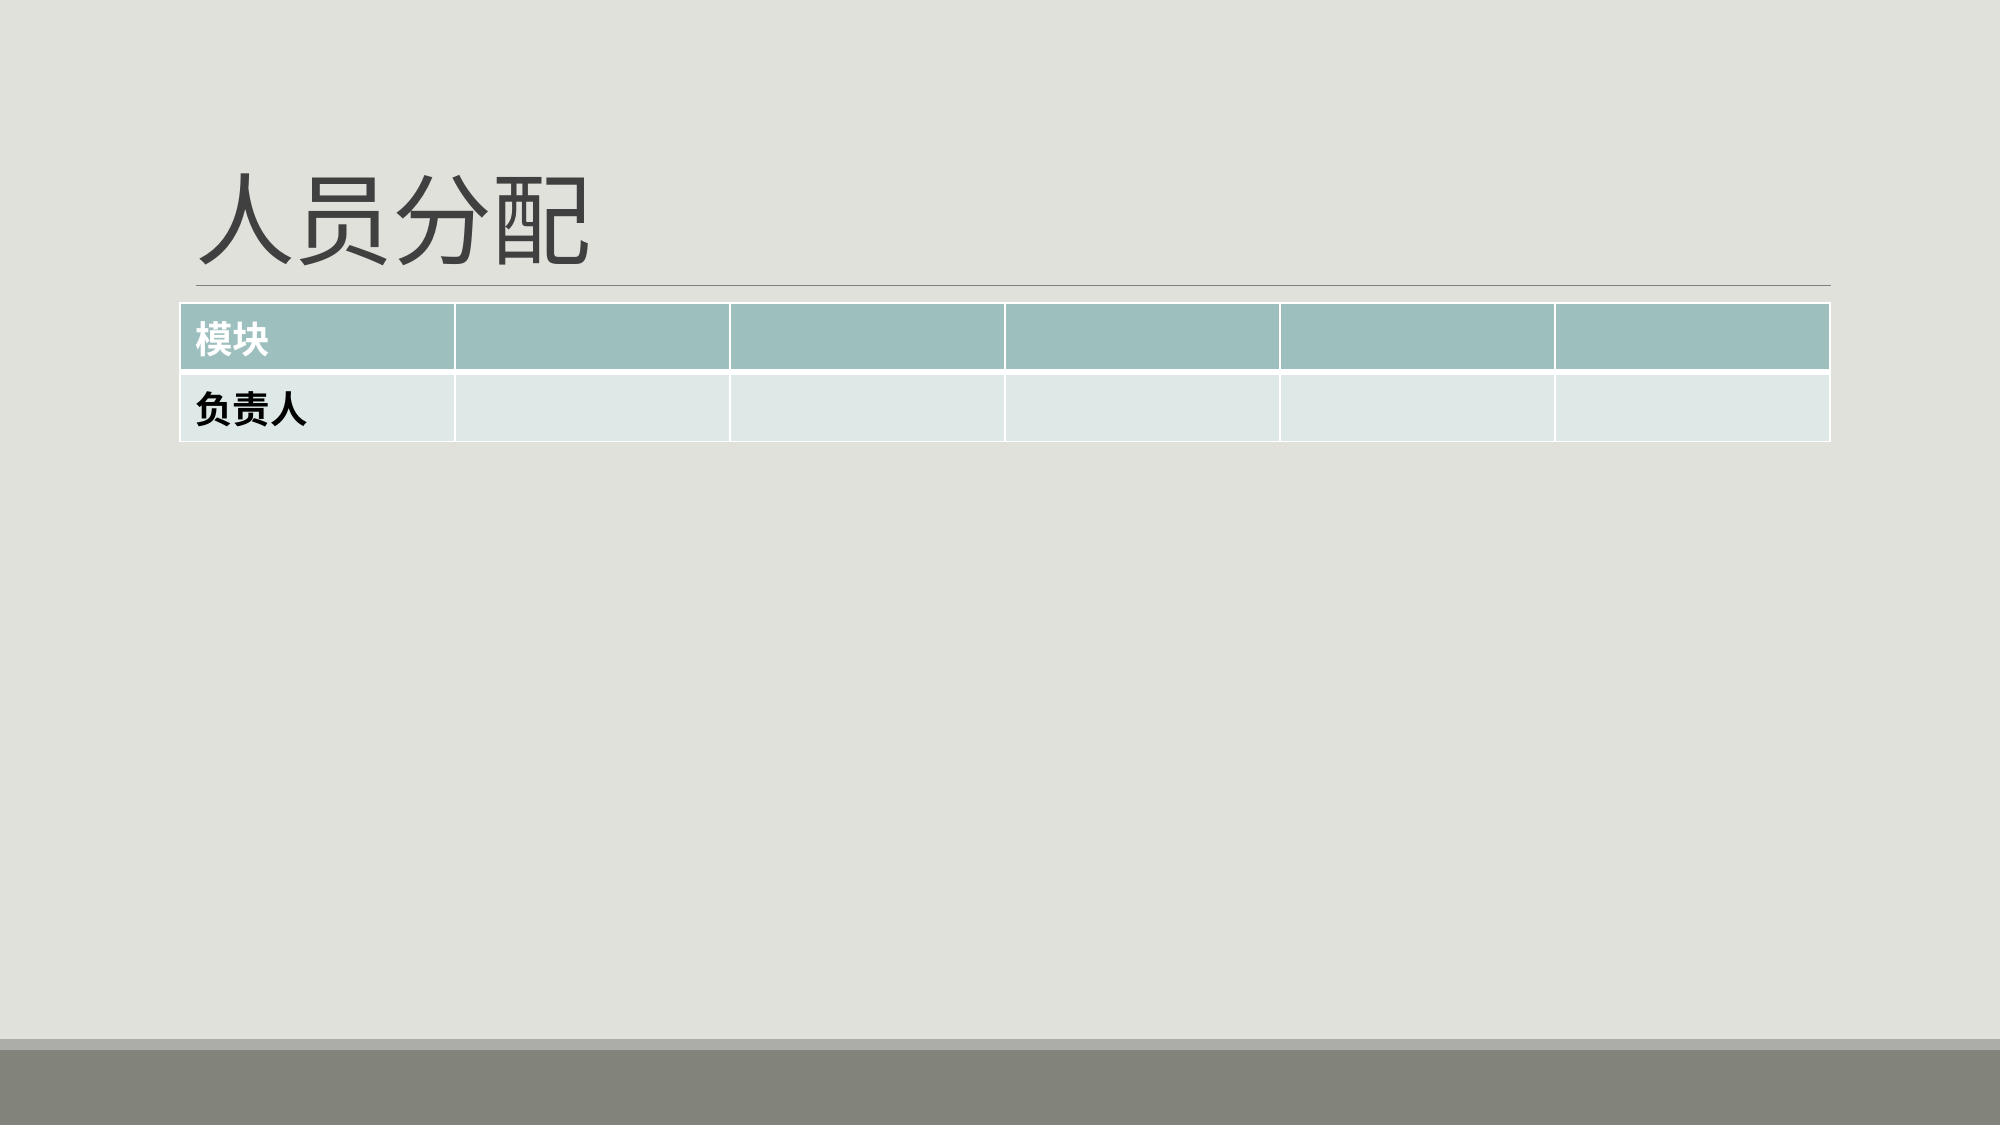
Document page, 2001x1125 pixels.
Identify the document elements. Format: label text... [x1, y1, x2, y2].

table_cell [456, 375, 729, 441]
table_cell [1006, 375, 1279, 441]
title 人员分配 [180, 47, 1830, 285]
table_cell [731, 375, 1004, 441]
table_header 模块 [181, 304, 454, 369]
table_header [1556, 304, 1829, 369]
table_cell [1556, 375, 1829, 441]
table_header [456, 304, 729, 369]
table_header [1281, 304, 1554, 369]
table_cell [1281, 375, 1554, 441]
table_header [731, 304, 1004, 369]
table_header [1006, 304, 1279, 369]
table_cell 负责人 [181, 375, 454, 441]
